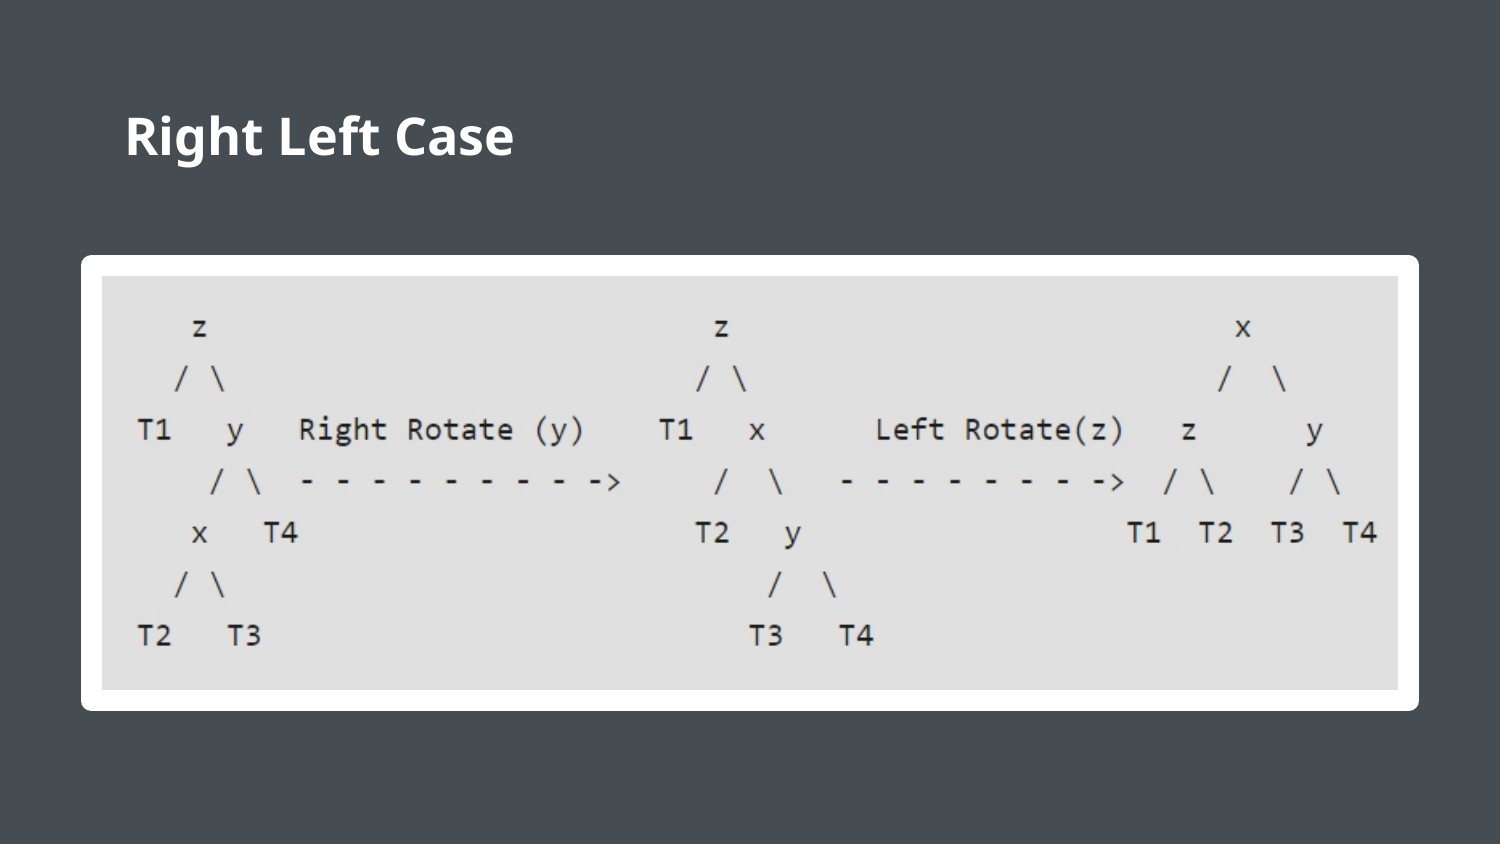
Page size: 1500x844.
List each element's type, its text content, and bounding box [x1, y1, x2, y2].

title Right Left Case [109, 88, 1391, 178]
picture [101, 275, 1399, 691]
